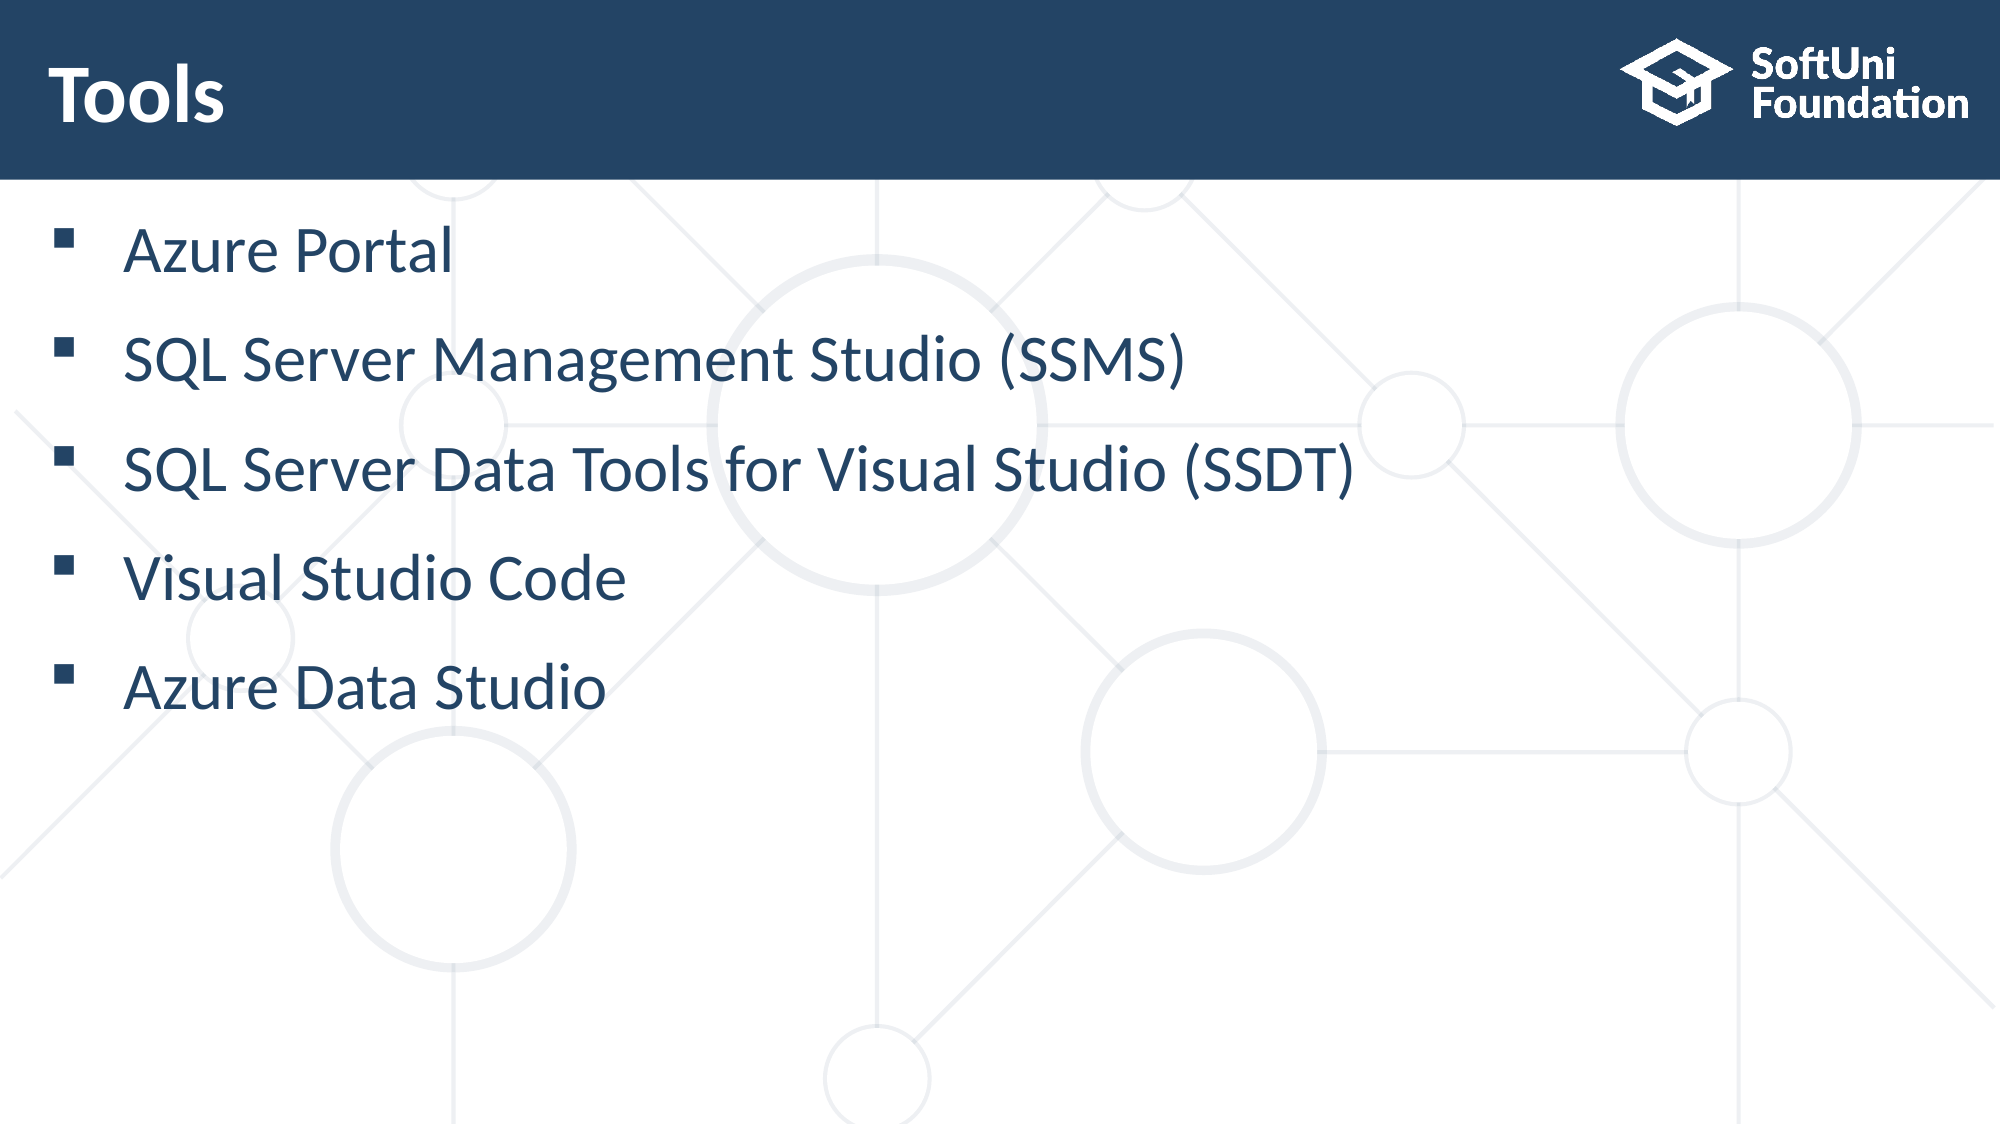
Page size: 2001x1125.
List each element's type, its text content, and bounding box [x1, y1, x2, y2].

picture [1619, 38, 1968, 126]
list Azure Portal SQL Server Management Studio (SSMS) SQL Server Data Tools for Visual Studio (SSDT) Visual Studio Code Azure Data Studio [31, 196, 1970, 1050]
title Tools [31, 16, 1591, 162]
